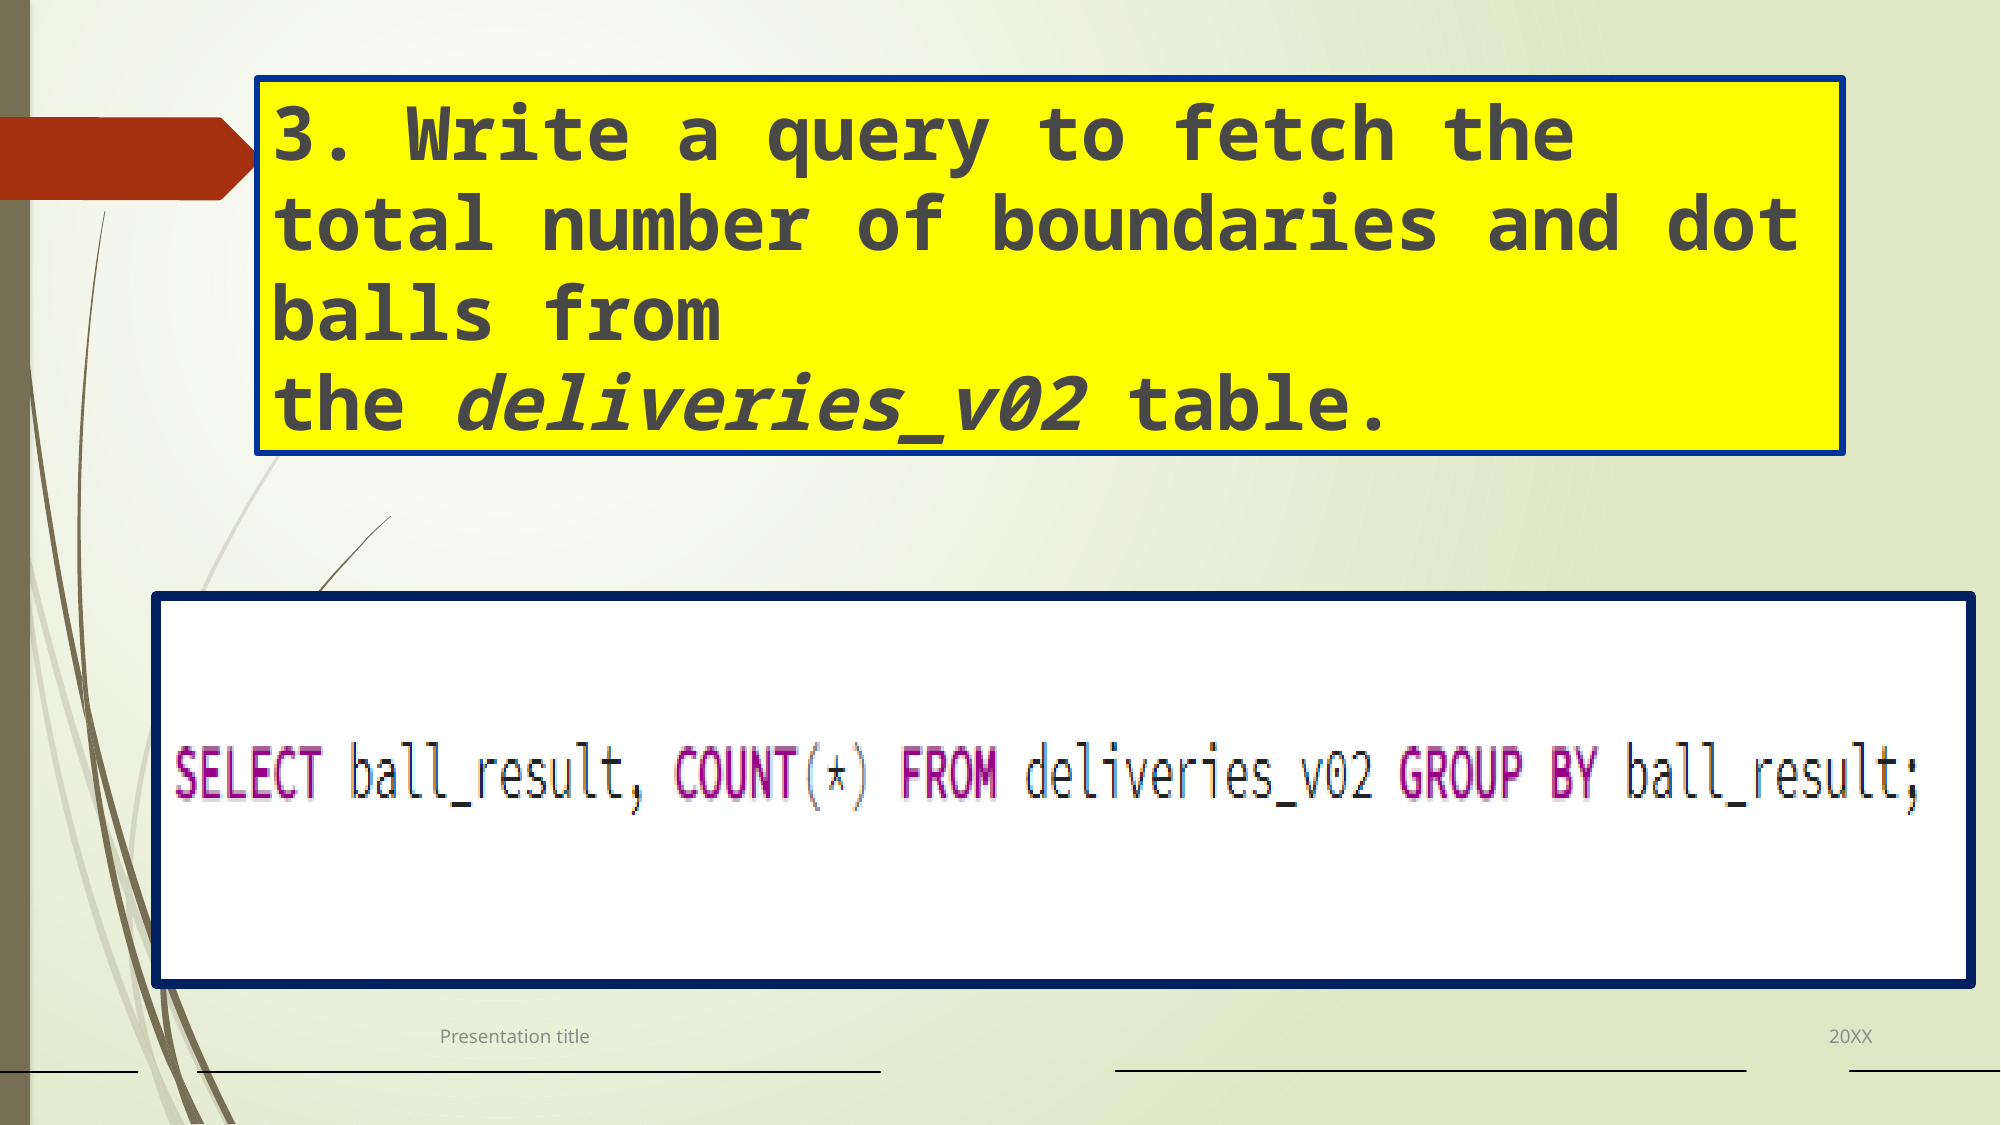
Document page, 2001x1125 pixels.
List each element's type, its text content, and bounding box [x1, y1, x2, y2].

picture [160, 600, 1967, 980]
text_box 3. Write a query to fetch the total number of boundaries and dot balls from the deliveries_v02 table. [256, 78, 1843, 454]
footer Presentation title [424, 1006, 1675, 1067]
slide_number 20XX [1699, 1005, 1888, 1067]
